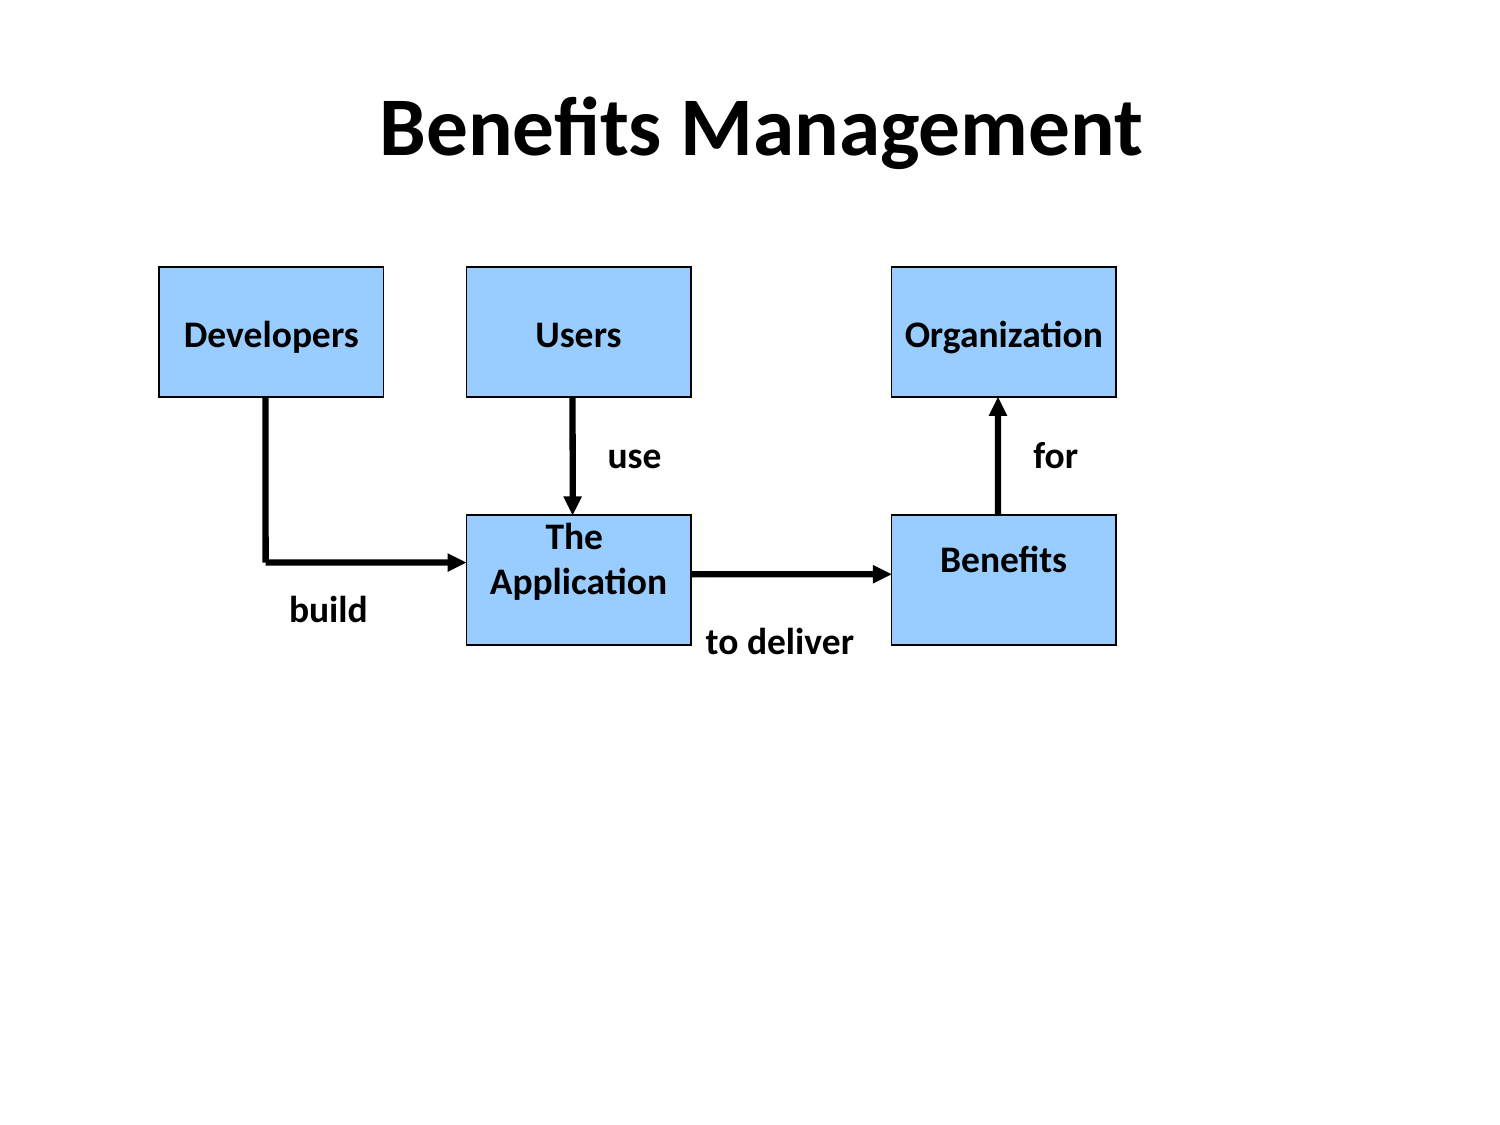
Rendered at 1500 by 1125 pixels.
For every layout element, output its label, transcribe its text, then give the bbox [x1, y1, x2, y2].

text_box [991, 397, 1005, 516]
title Benefits Management [123, 50, 1399, 195]
text_box Developers [159, 267, 384, 397]
text_box build [274, 577, 383, 637]
text_box The Application [466, 515, 691, 645]
text_box [566, 397, 579, 516]
text_box to deliver [690, 609, 872, 670]
text_box Users [466, 267, 691, 397]
text_box [690, 568, 892, 581]
text_box [265, 556, 467, 569]
text_box for [1018, 423, 1094, 484]
text_box use [592, 423, 677, 484]
text_box Benefits [891, 515, 1117, 645]
text_box Organization [891, 267, 1117, 397]
